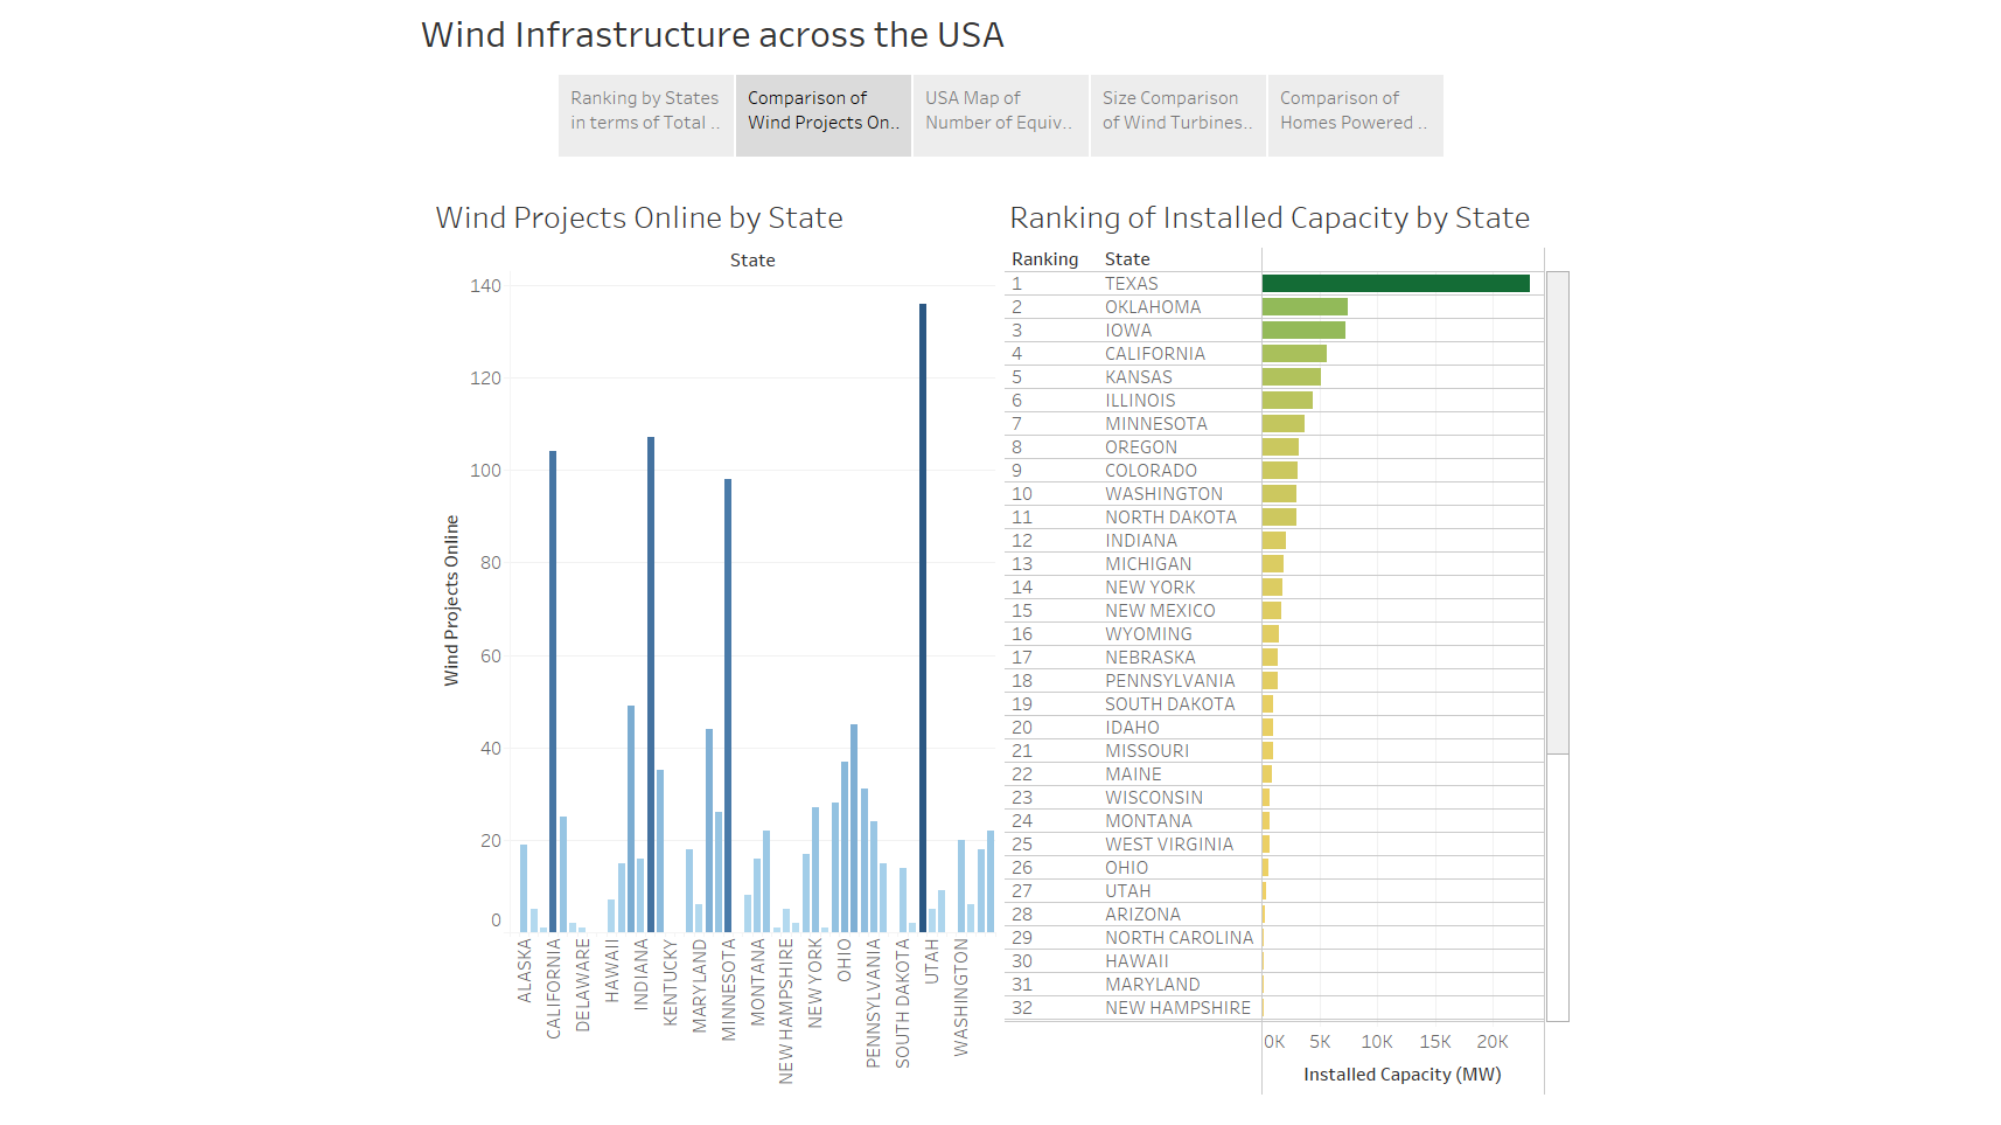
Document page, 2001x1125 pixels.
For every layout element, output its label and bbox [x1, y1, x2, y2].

picture [407, 0, 1593, 1125]
